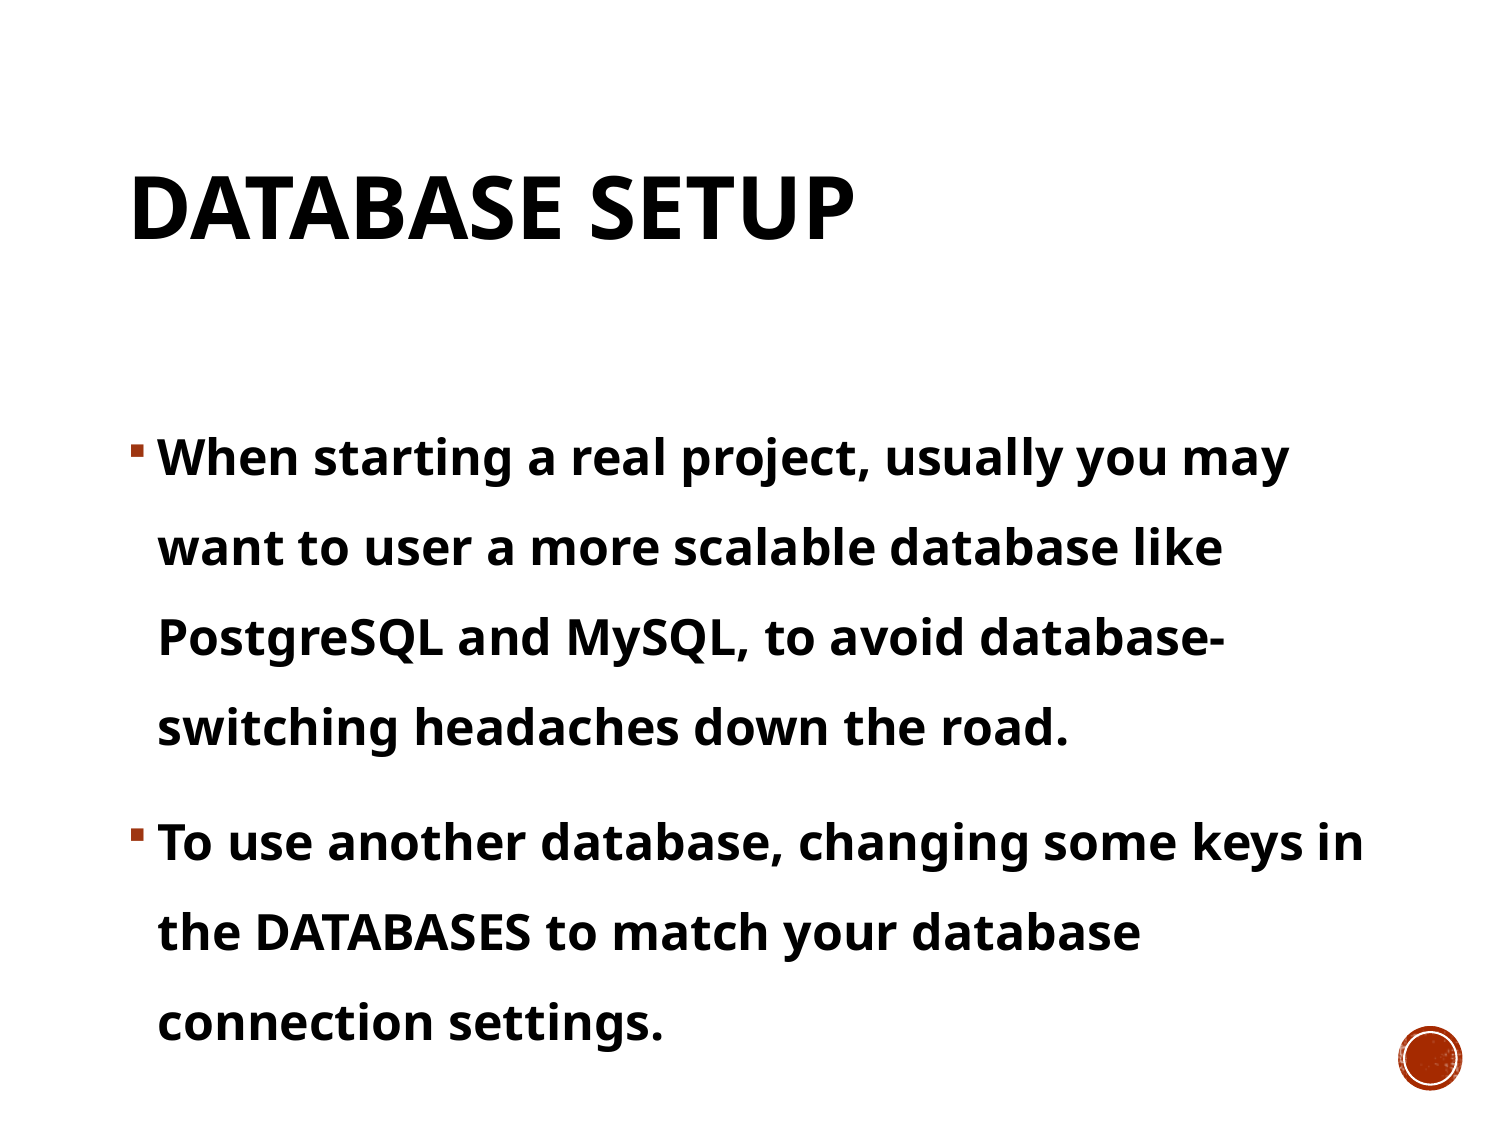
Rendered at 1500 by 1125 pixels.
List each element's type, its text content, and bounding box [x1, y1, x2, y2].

title Database setup [112, 79, 1388, 344]
list When starting a real project, usually you may want to user a more scalable database like PostgreSQL and MySQL, to avoid database-switching headaches down the road. To use another database, changing some keys in the DATABASES to match your database connection settings. [112, 388, 1388, 1063]
